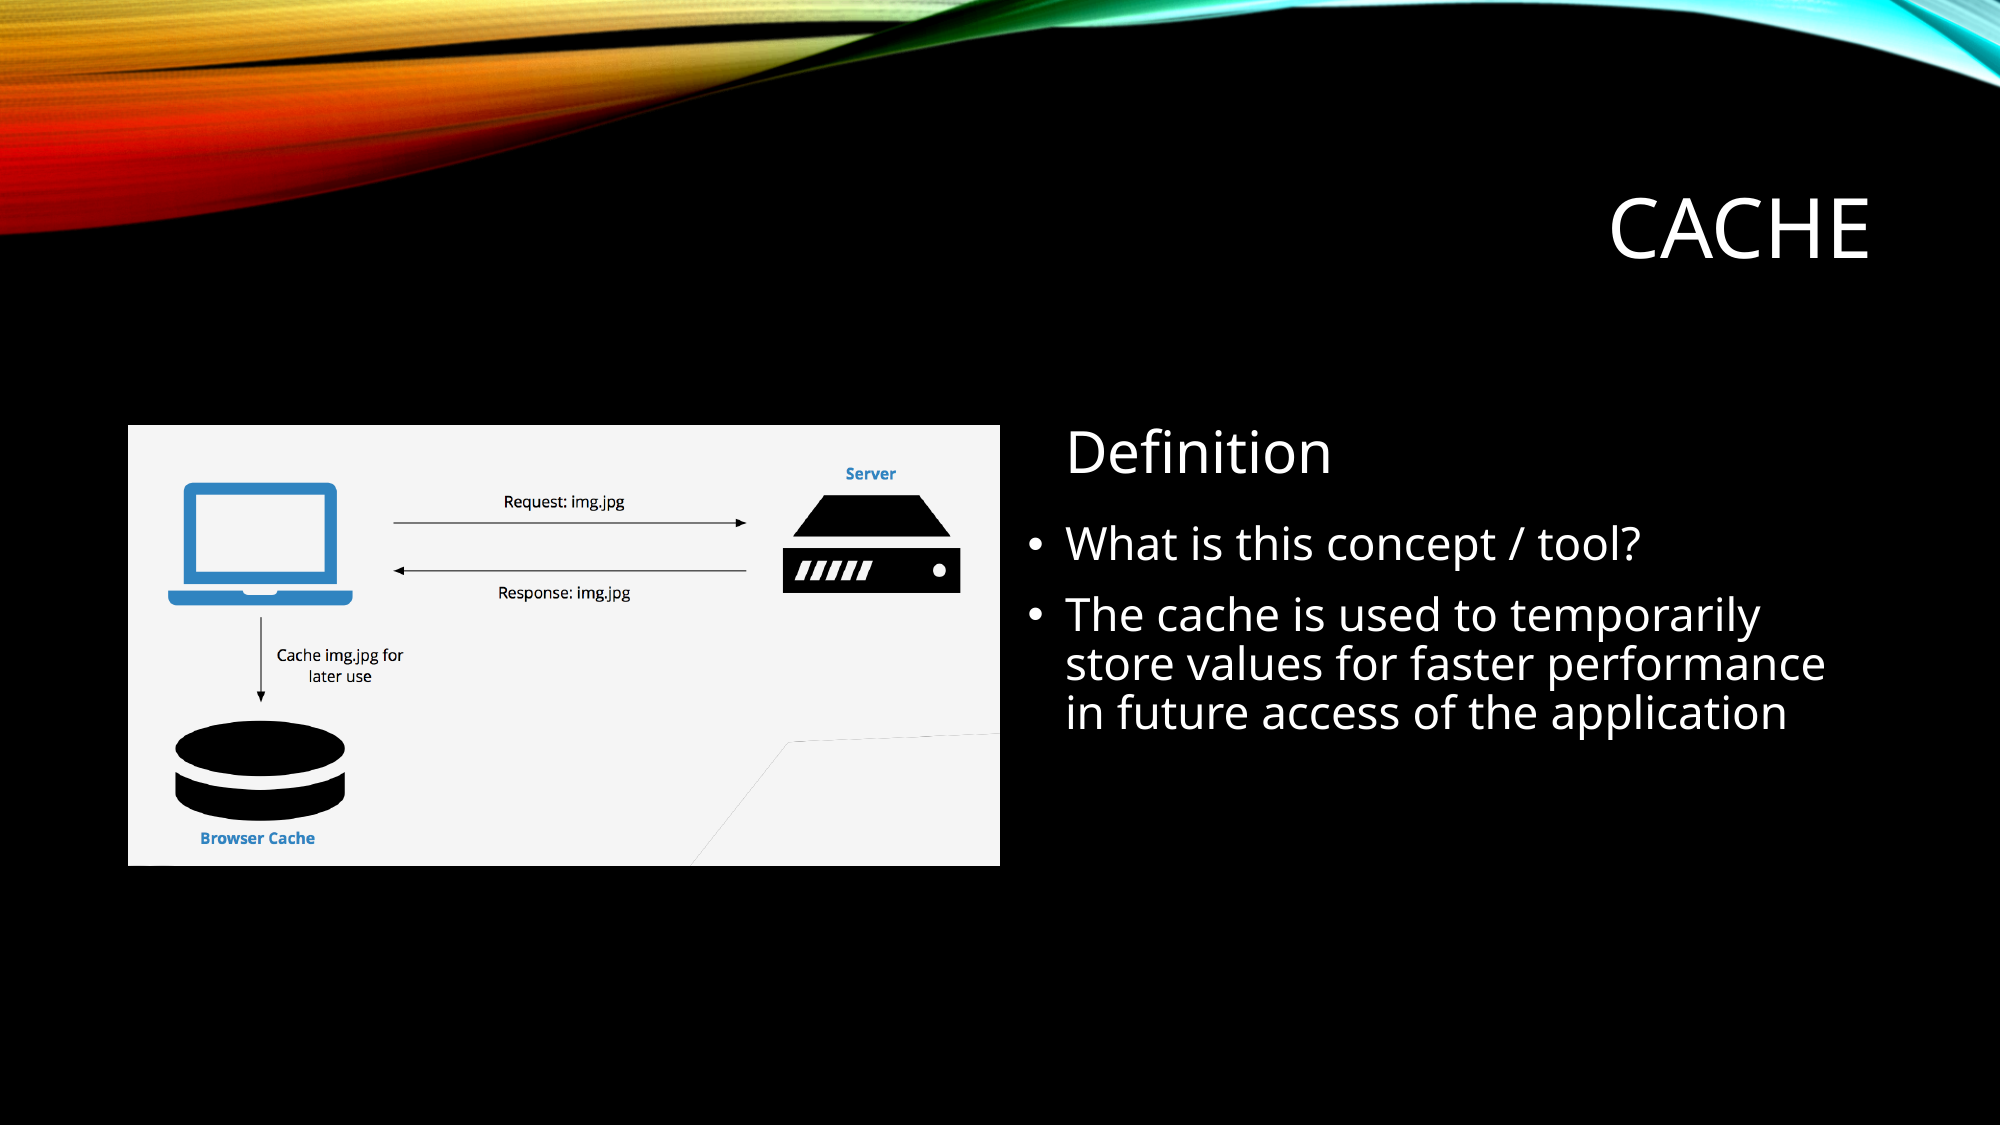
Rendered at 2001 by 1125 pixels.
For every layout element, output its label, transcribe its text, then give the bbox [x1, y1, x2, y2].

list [128, 425, 1001, 867]
list What is this concept / tool? The cache is used to temporarily store values for faster performance in future access of the application [1012, 513, 1888, 1125]
title Cache [474, 125, 1888, 338]
list Definition [1050, 358, 1888, 494]
picture [0, 0, 2000, 237]
